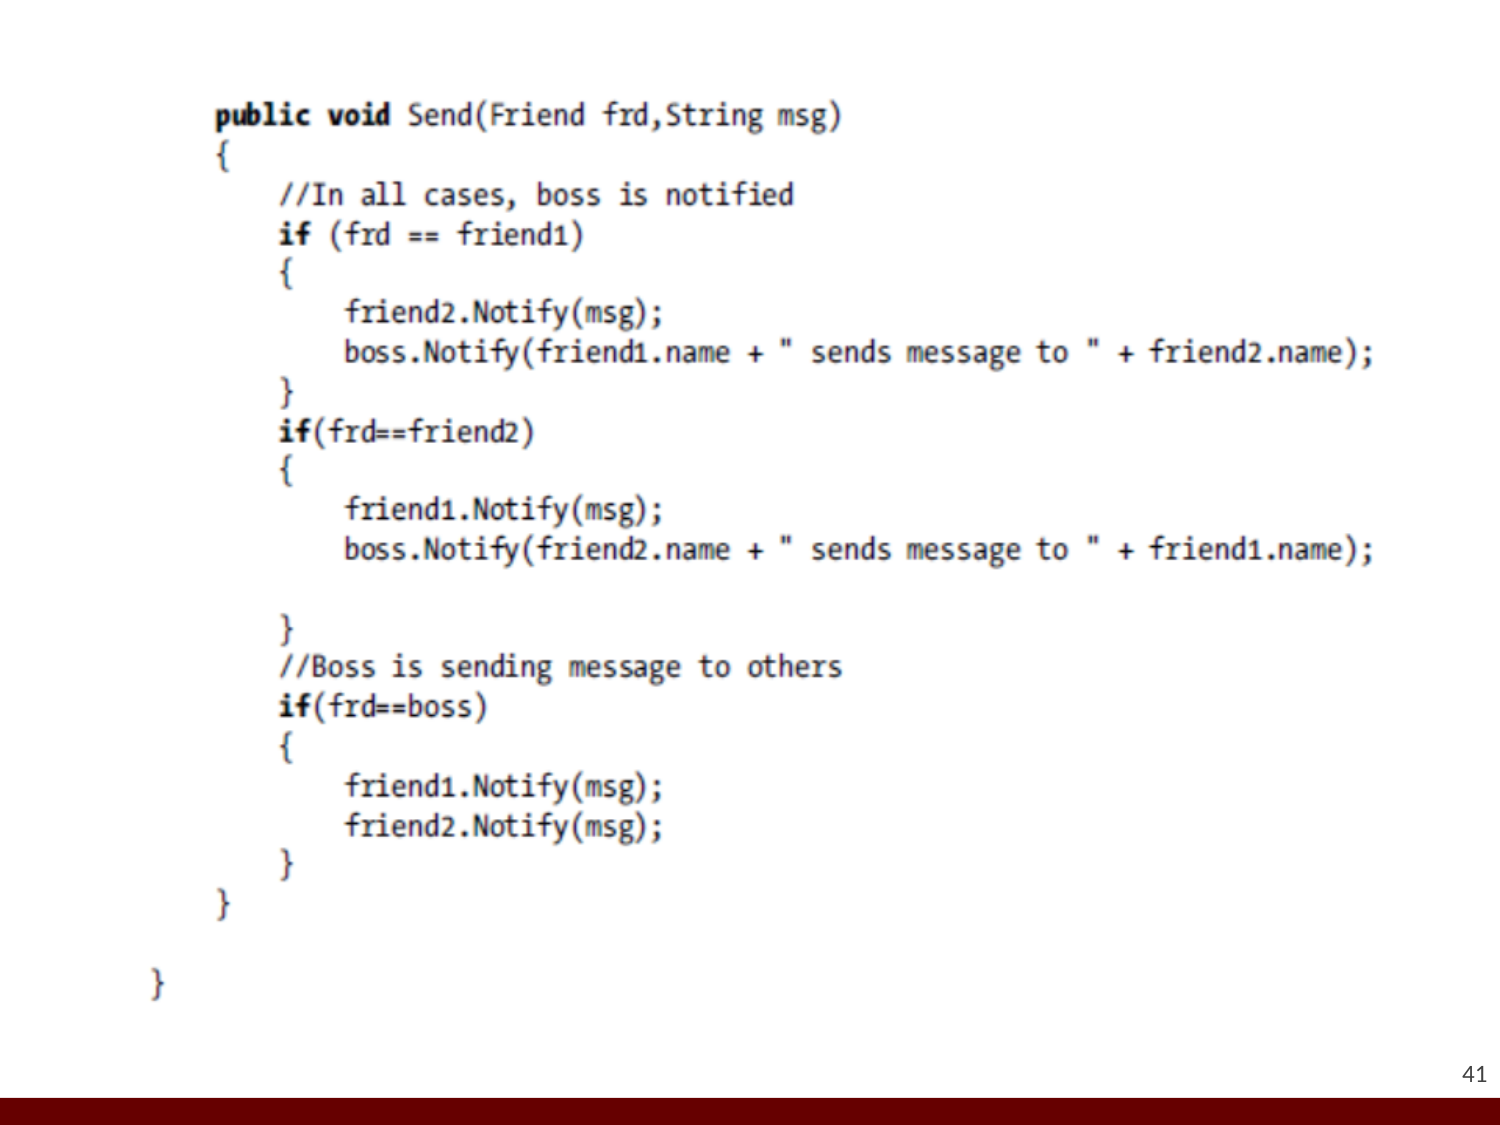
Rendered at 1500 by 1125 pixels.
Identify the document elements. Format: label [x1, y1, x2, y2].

picture [109, 91, 1391, 1034]
